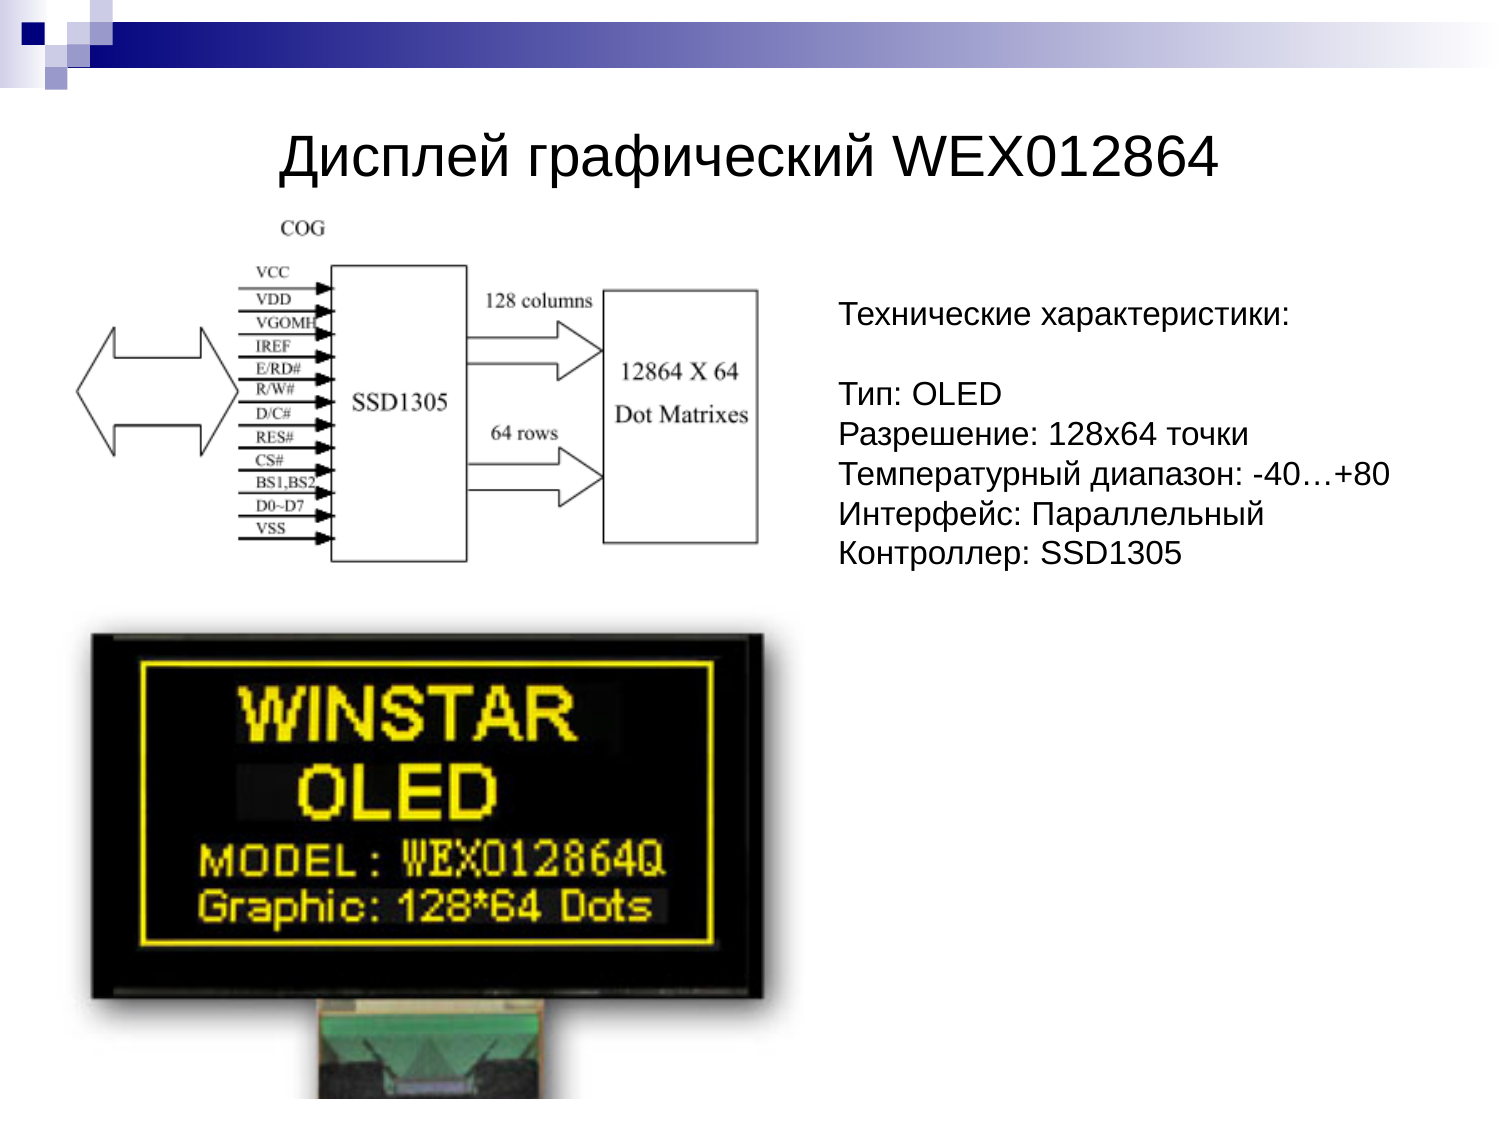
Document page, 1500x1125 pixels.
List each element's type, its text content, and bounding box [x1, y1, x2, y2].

picture [54, 573, 805, 1099]
text_box Технические характеристики: Тип: OLED Разрешение: 128х64 точки Температурный диапазон: -40…+80 Интерфейс: Параллельный Контроллер: SSD1305 [823, 284, 1474, 739]
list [72, 203, 786, 572]
title Дисплей графический WEX012864 [75, 75, 1425, 232]
